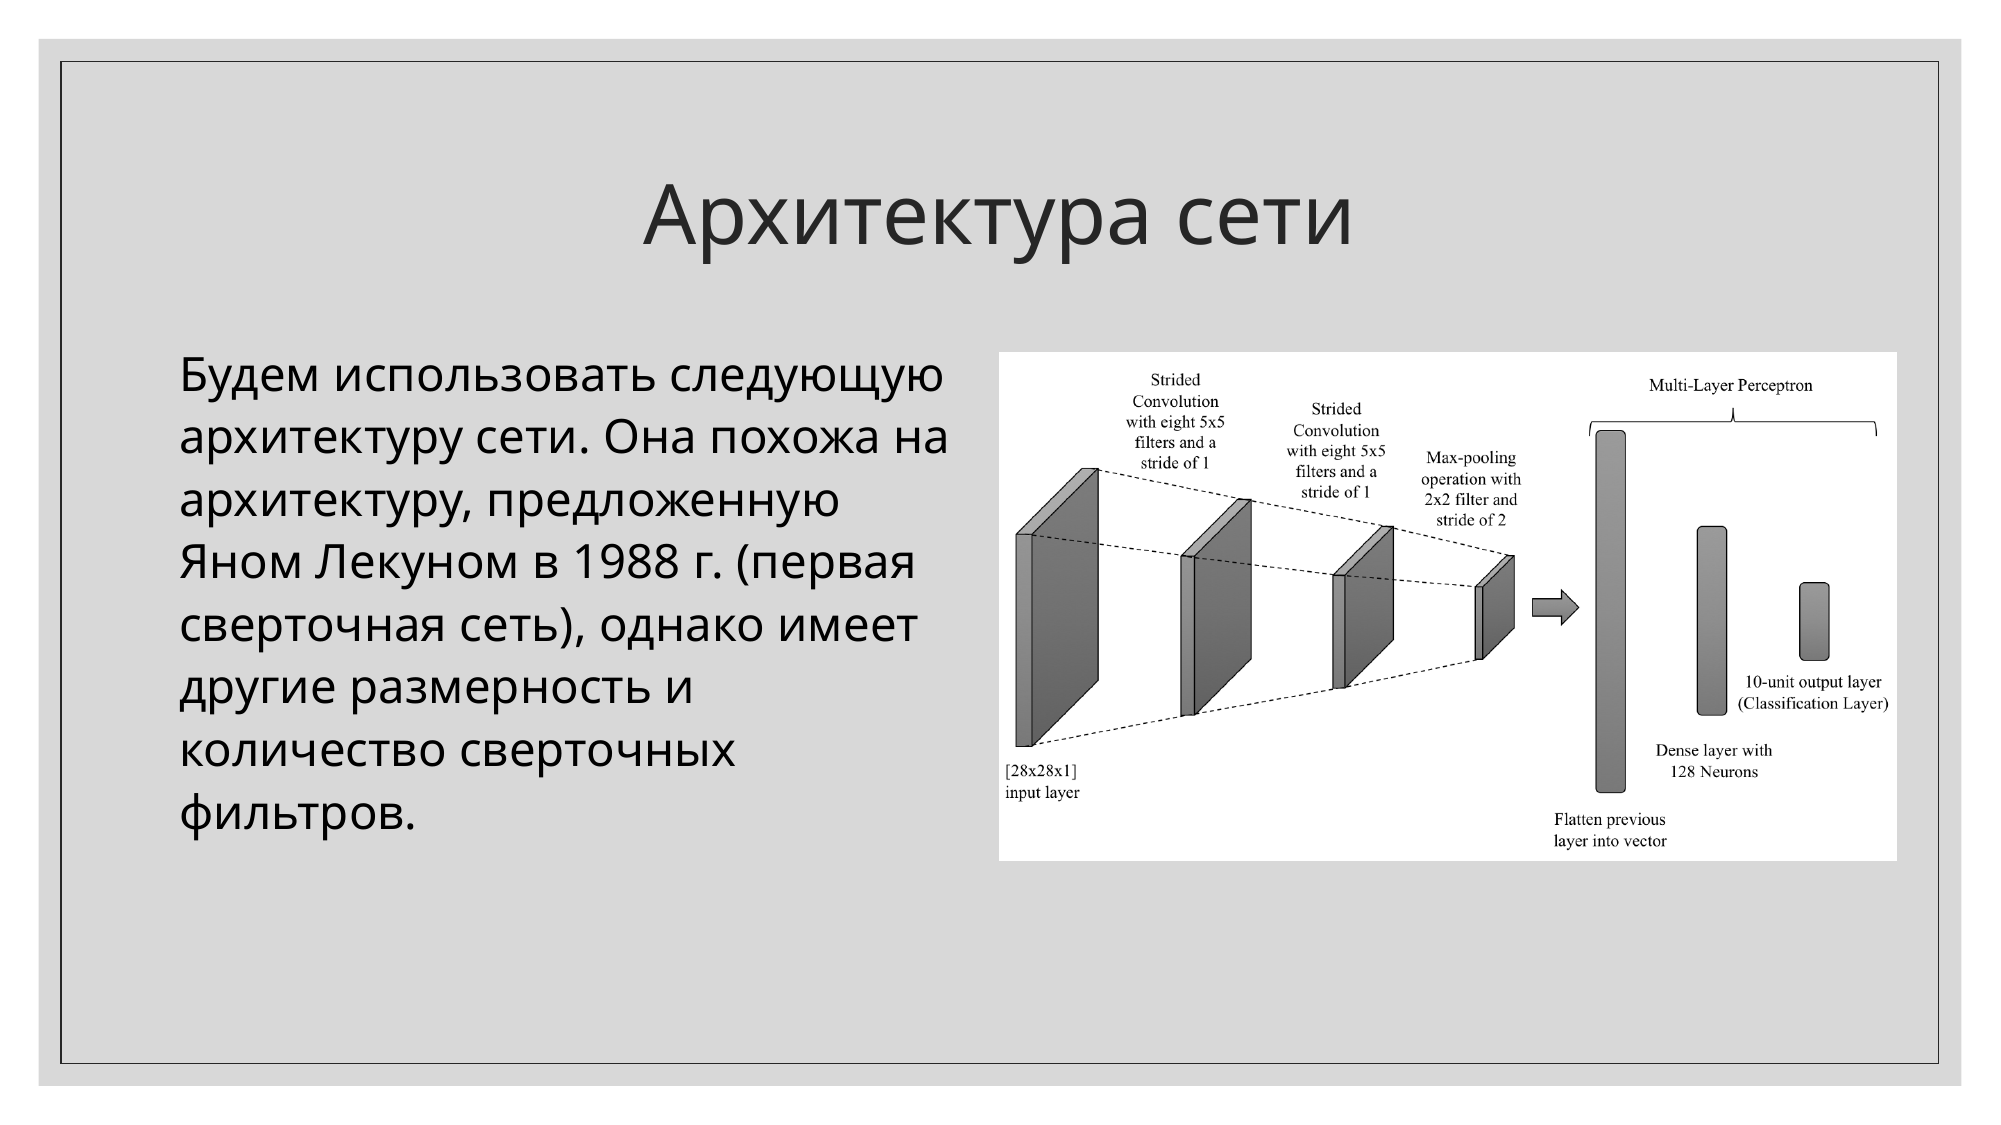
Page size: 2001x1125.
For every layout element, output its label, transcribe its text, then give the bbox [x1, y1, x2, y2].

picture [999, 352, 1897, 861]
title Архитектура сети [174, 105, 1825, 331]
text_box Будем использовать следующую архитектуру сети. Она похожа на архитектуру, предложенную Яном Лекуном в 1988 г. (первая сверточная сеть), однако имеет другие размерность и количество сверточных фильтров. [164, 330, 990, 851]
